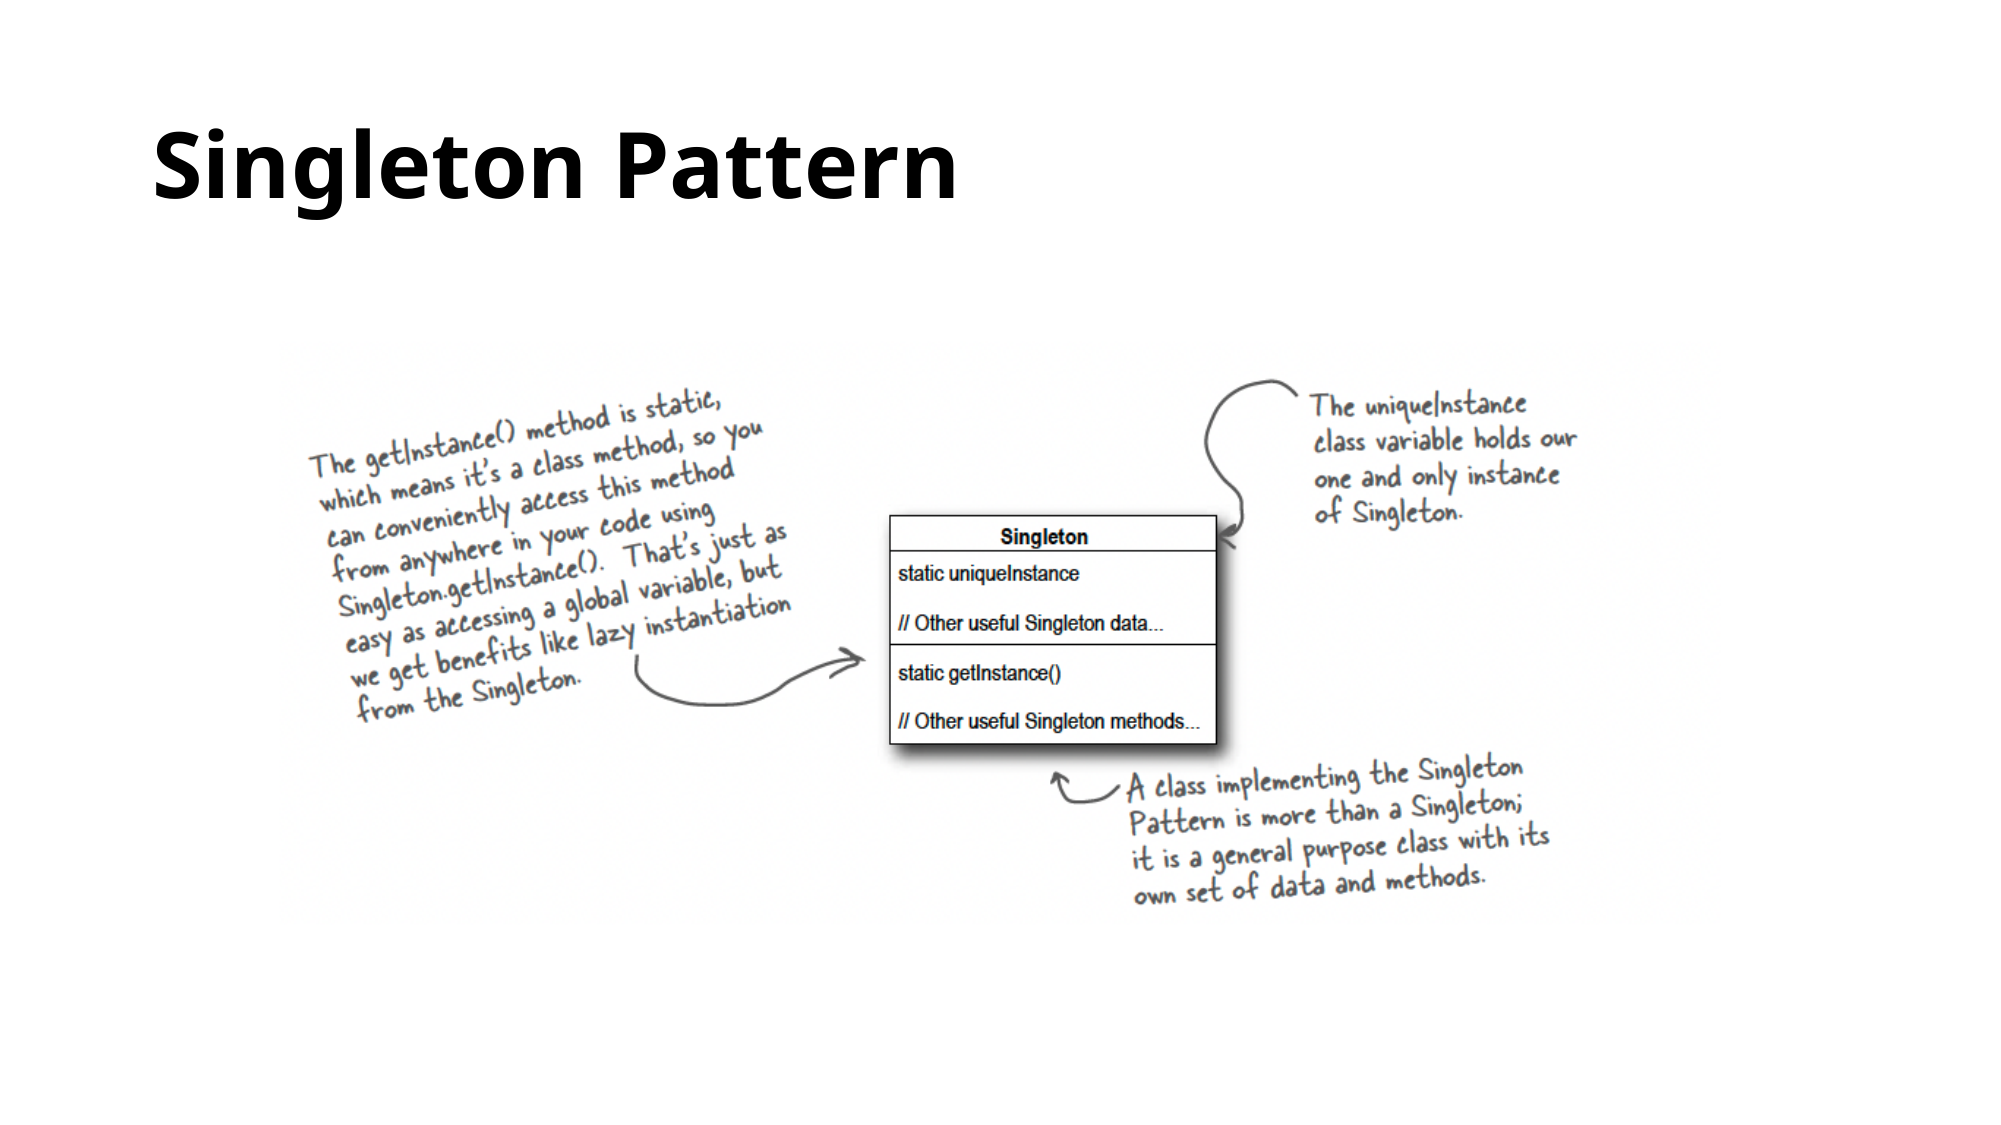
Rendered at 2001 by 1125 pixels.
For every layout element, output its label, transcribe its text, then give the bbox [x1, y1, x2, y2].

picture [279, 341, 1721, 925]
title Singleton Pattern [137, 59, 1863, 278]
